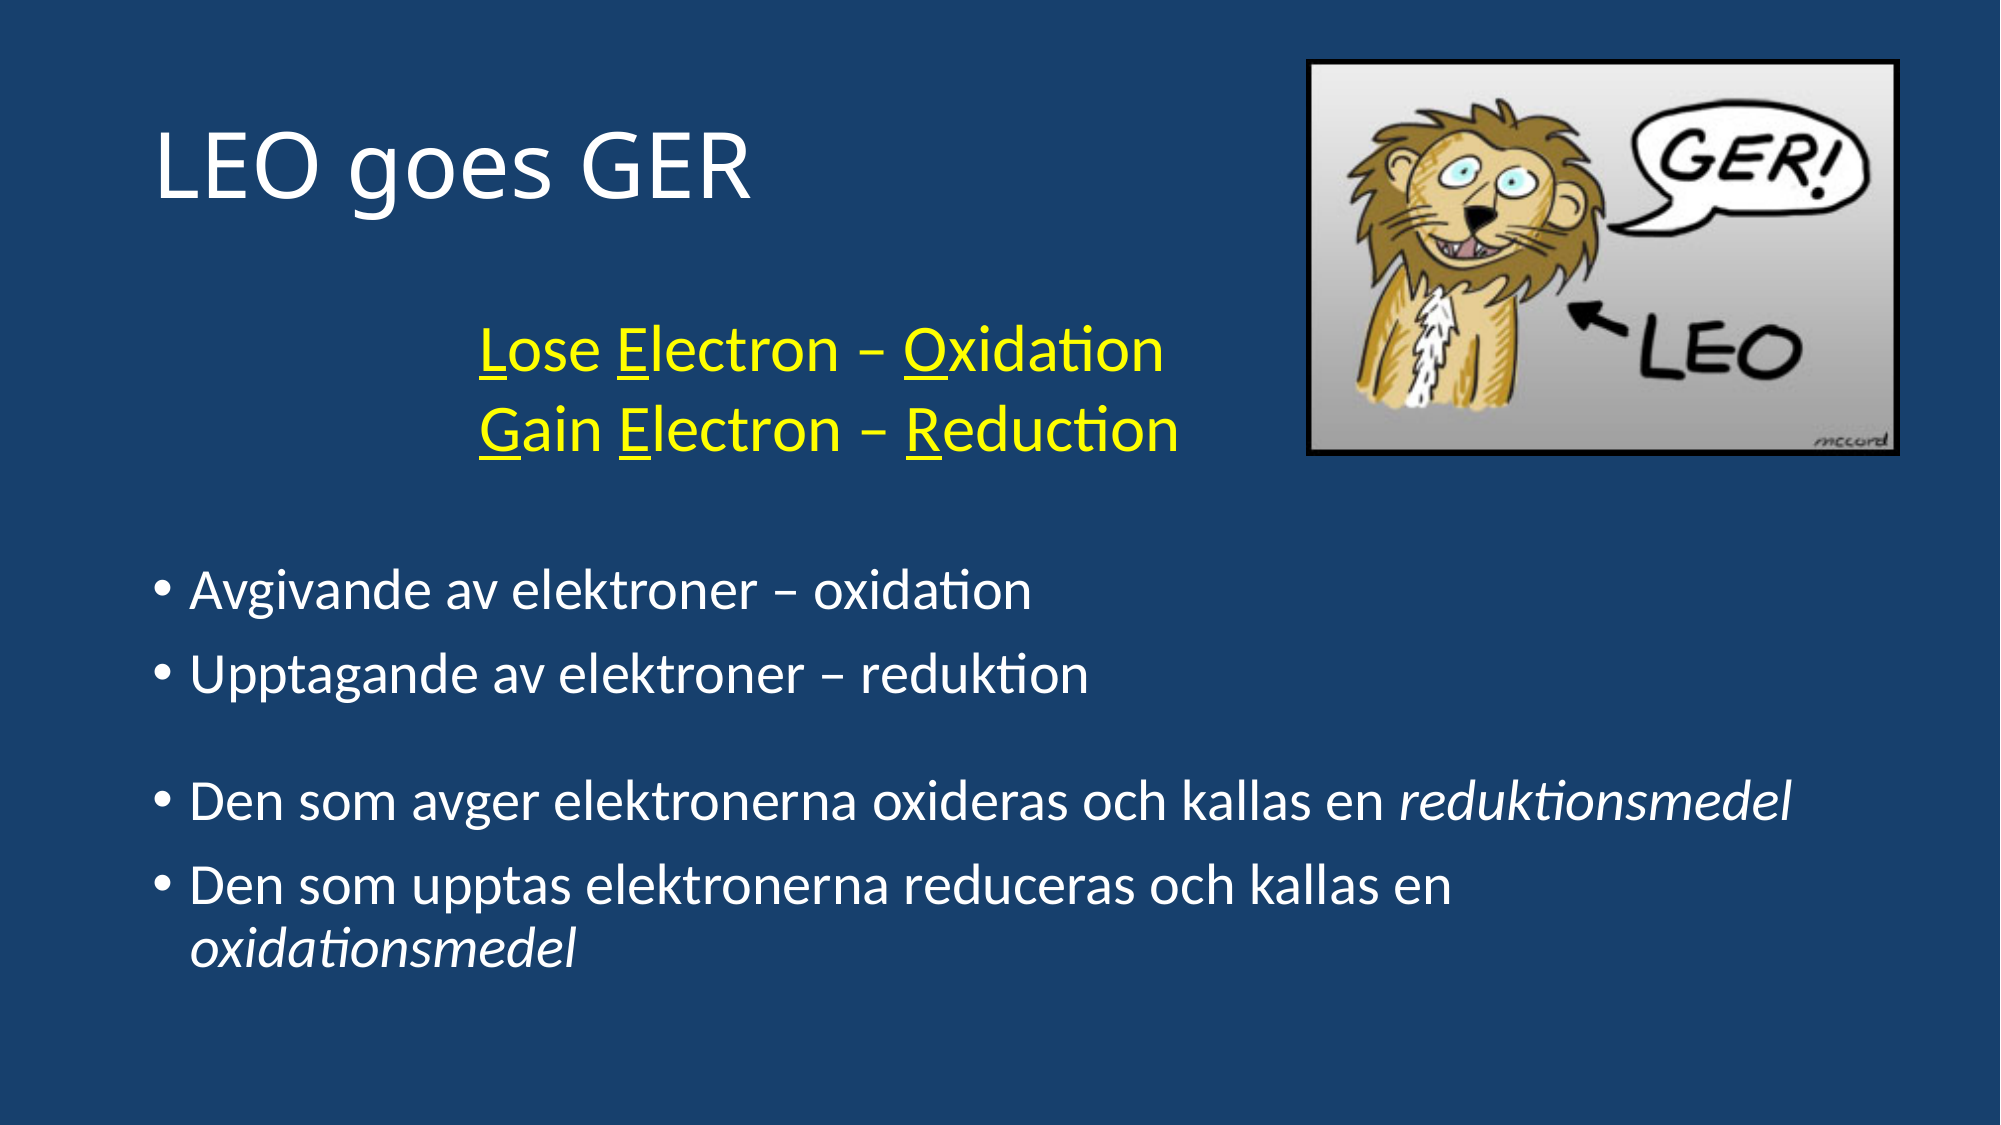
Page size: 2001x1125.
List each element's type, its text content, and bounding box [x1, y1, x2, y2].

picture [1306, 59, 1900, 456]
title LEO goes GER [137, 59, 1306, 278]
text_box Lose Electron – Oxidation Gain Electron – Reduction [464, 297, 1295, 473]
text_box Den som avger elektronerna oxideras och kallas en reduktionsmedel Den som upptas elektronerna reduceras och kallas en oxidationsmedel [137, 763, 1863, 1042]
list Avgivande av elektroner – oxidation Upptagande av elektroner – reduktion [137, 551, 1863, 763]
